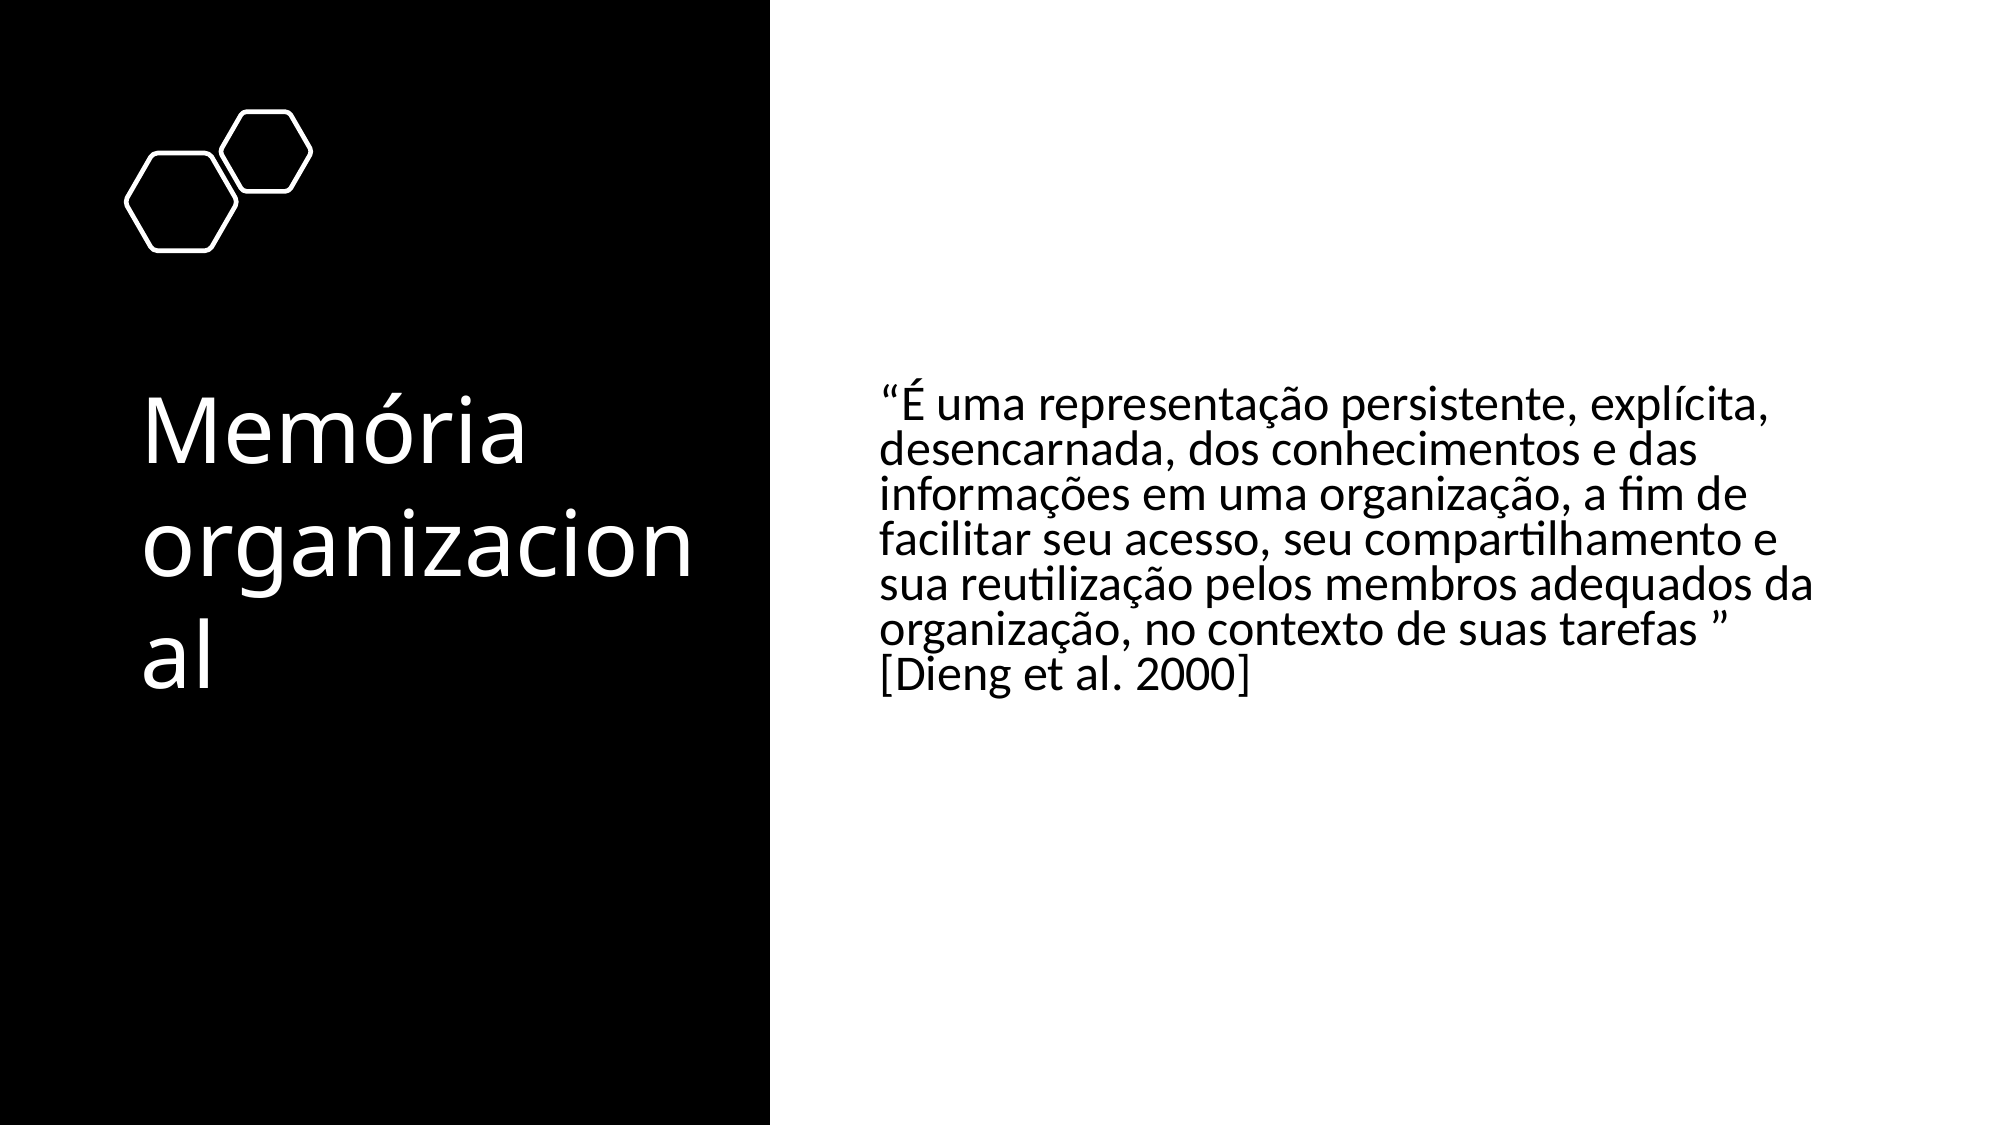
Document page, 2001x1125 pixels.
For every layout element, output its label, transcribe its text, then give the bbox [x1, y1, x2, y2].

text_box [0, 0, 771, 1125]
title Memória organizacional [125, 191, 714, 894]
text_box [771, 0, 2000, 1125]
list “É uma representação persistente, explícita, desencarnada, dos conhecimentos e das informações em uma organização, a fim de facilitar seu acesso, seu compartilhamento e sua reutilização pelos membros adequados da organização, no contexto de suas tarefas ” [Dieng et al. 2000] [864, 191, 1853, 894]
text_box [125, 111, 311, 251]
